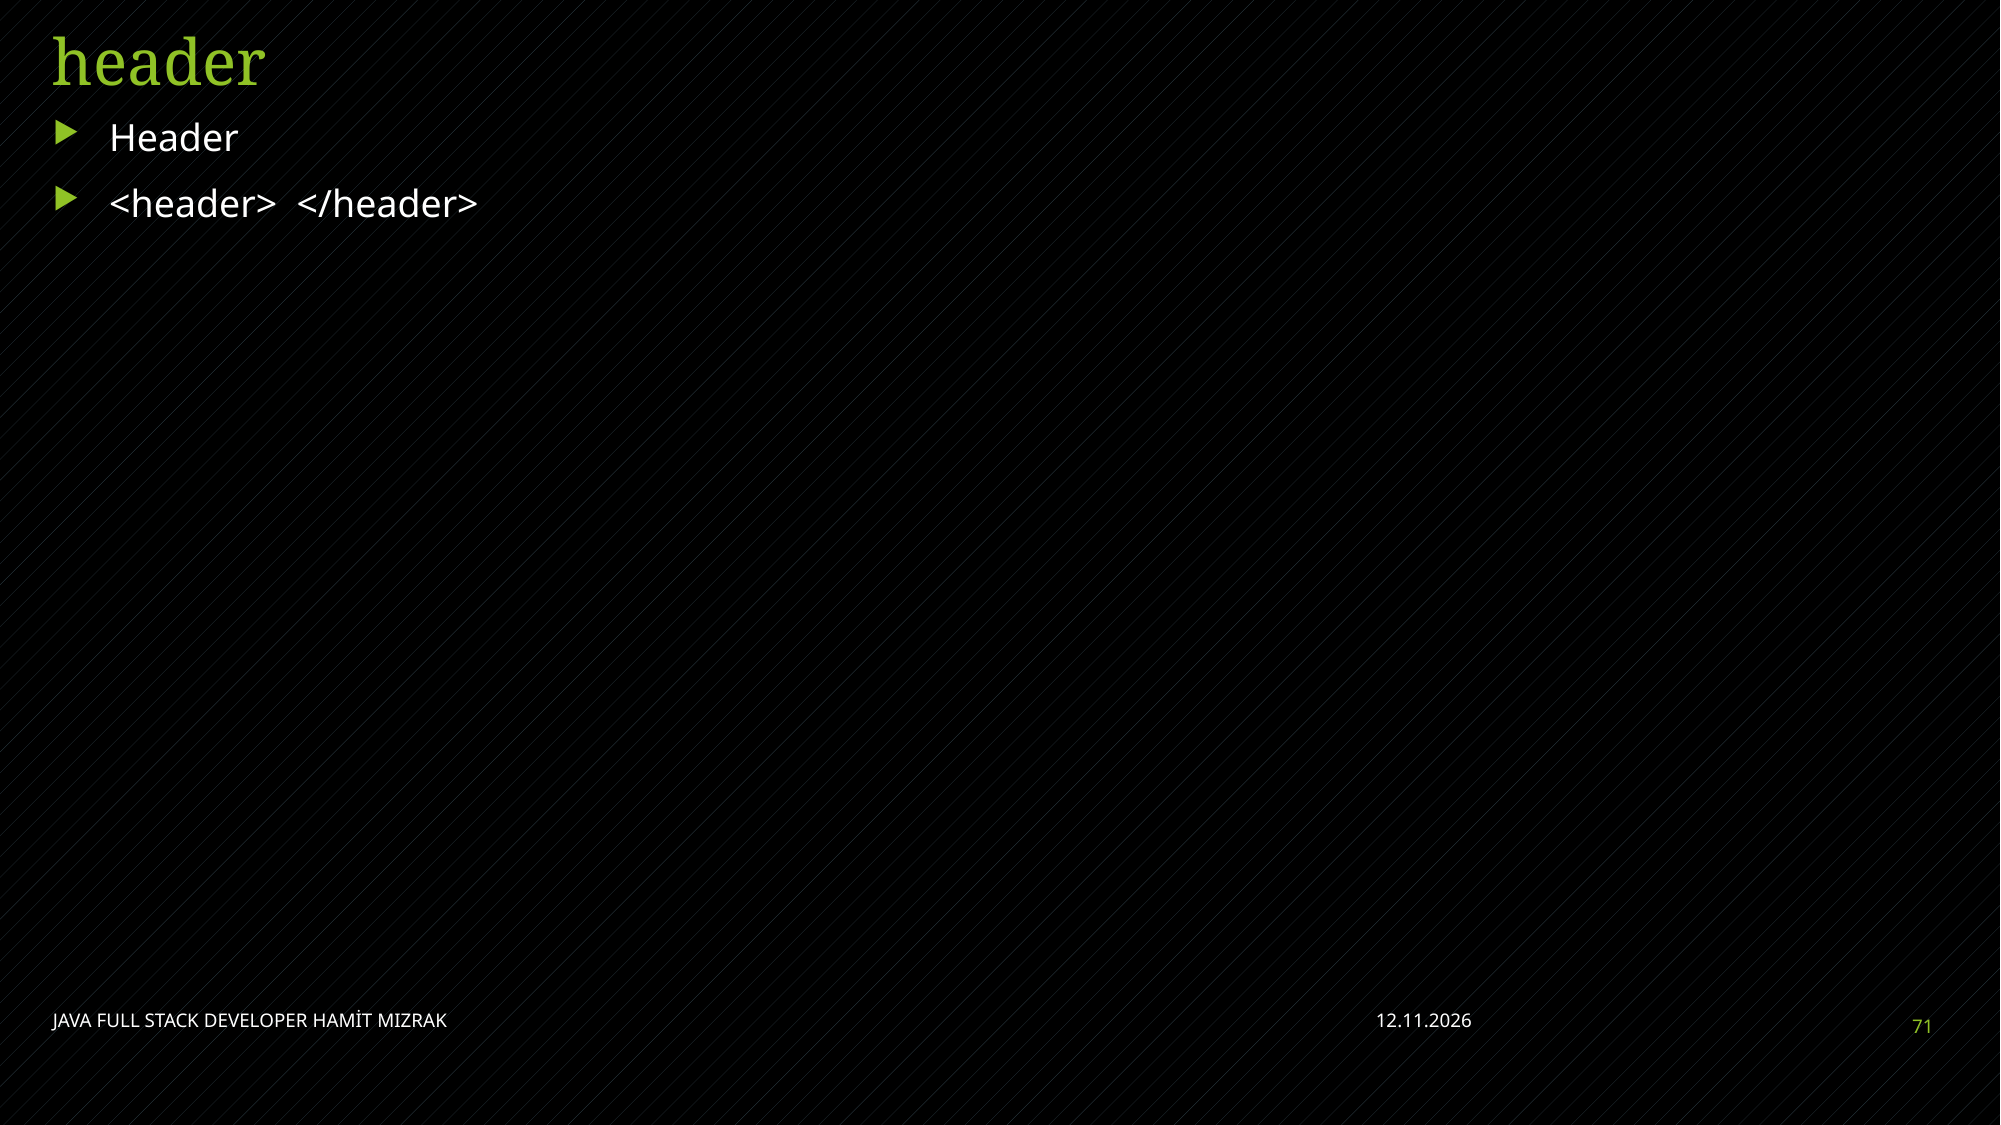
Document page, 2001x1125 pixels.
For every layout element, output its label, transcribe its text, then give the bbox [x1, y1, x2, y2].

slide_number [1181, 991, 1487, 1051]
footer JAVA FULL STACK DEVELOPER HAMİT MIZRAK [37, 991, 1145, 1051]
slide_number 71 [1836, 997, 1949, 1058]
list Header <header> </header> [37, 106, 1949, 971]
title header [37, 14, 1949, 106]
